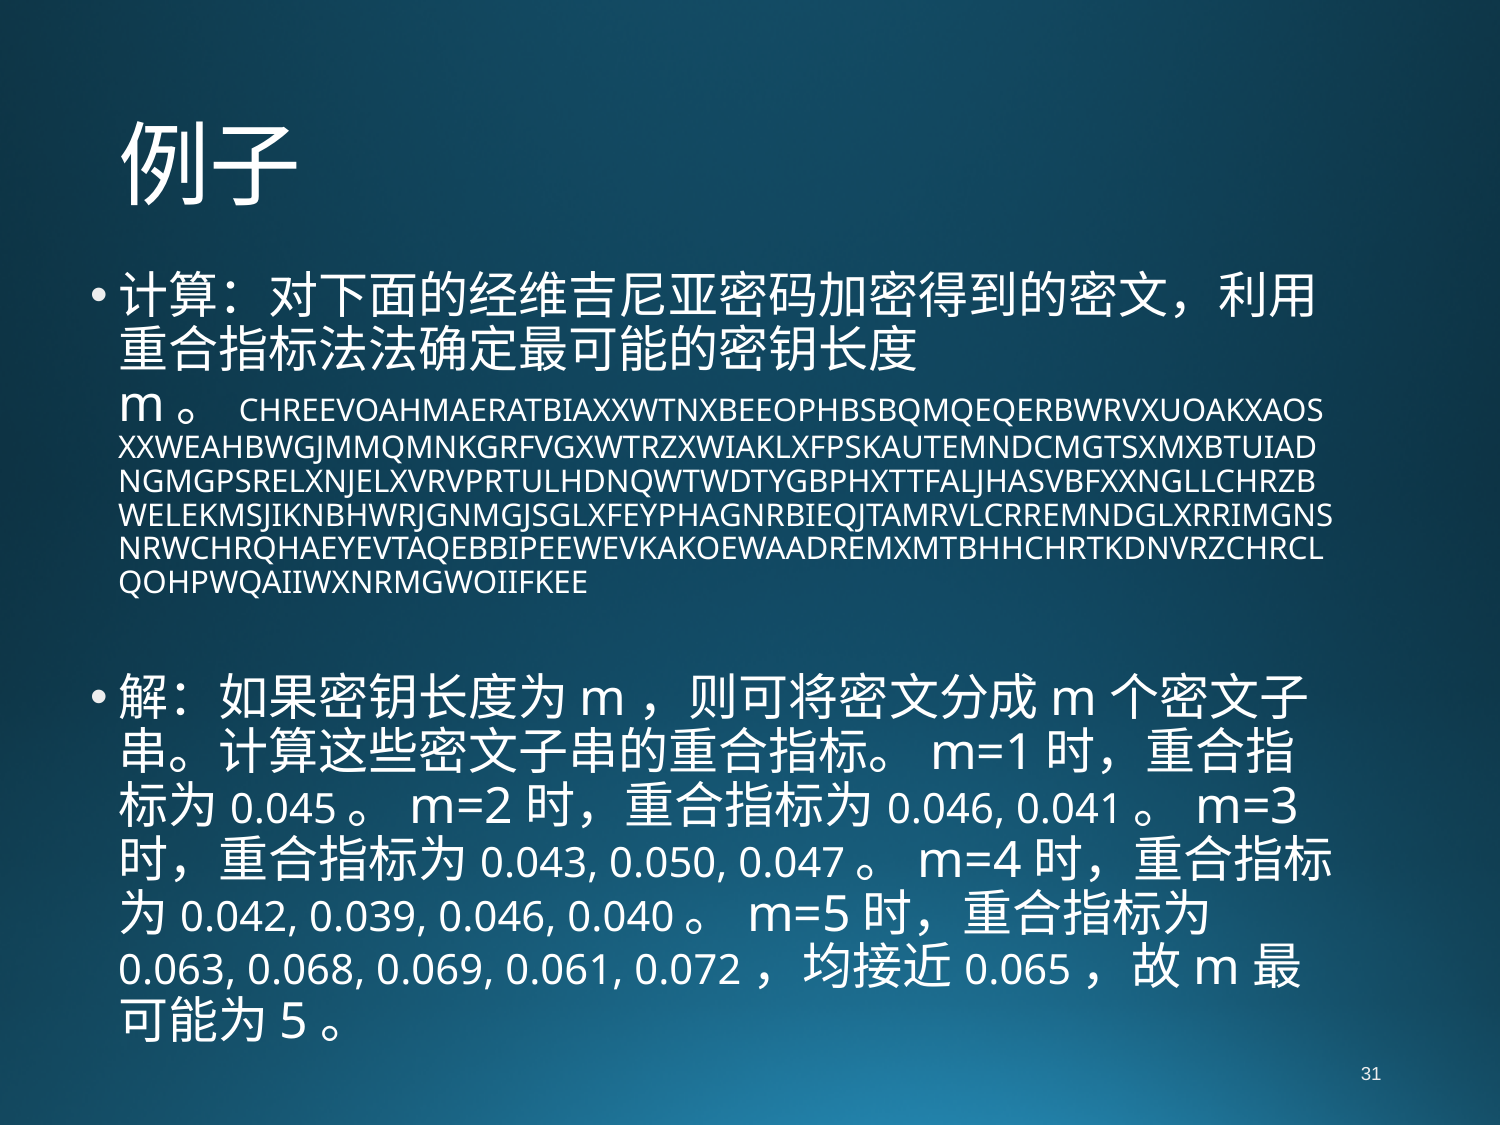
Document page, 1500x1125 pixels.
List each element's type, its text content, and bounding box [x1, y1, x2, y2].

list 计算：对下面的经维吉尼亚密码加密得到的密文，利用重合指标法法确定最可能的密钥长度m。CHREEVOAHMAERATBIAXXWTNXBEEOPHBSBQMQEQERBWRVXUOAKXAOSXXWEAHBWGJMMQMNKGRFVGXWTRZXWIAKLXFPSKAUTEMNDCMGTSXMXBTUIADNGMGPSRELXNJELXVRVPRTULHDNQWTWDTYGBPHXTTFALJHASVBFXXNGLLCHRZBWELEKMSJIKNBHWRJGNMGJSGLXFEYPHAGNRBIEQJTAMRVLCRREMNDGLXRRIMGNSNRWCHRQHAEYEVTAQEBBIPEEWEVKAKOEWAADREMXMTBHHCHRTKDNVRZCHRCLQOHPWQAIIWXNRMGWOIIFKEE 解：如果密钥长度为m，则可将密文分成m个密文子串。计算这些密文子串的重合指标。m=1时，重合指标为0.045。m=2时，重合指标为0.046, 0.041。m=3时，重合指标为0.043, 0.050, 0.047。m=4时，重合指标为0.042, 0.039, 0.046, 0.040。m=5时，重合指标为0.063, 0.068, 0.069, 0.061, 0.072，均接近0.065，故m最可能为5。 [75, 262, 1353, 1071]
slide_number 31 [1059, 1042, 1397, 1103]
title 例子 [103, 59, 1397, 278]
picture [0, 0, 1500, 1125]
